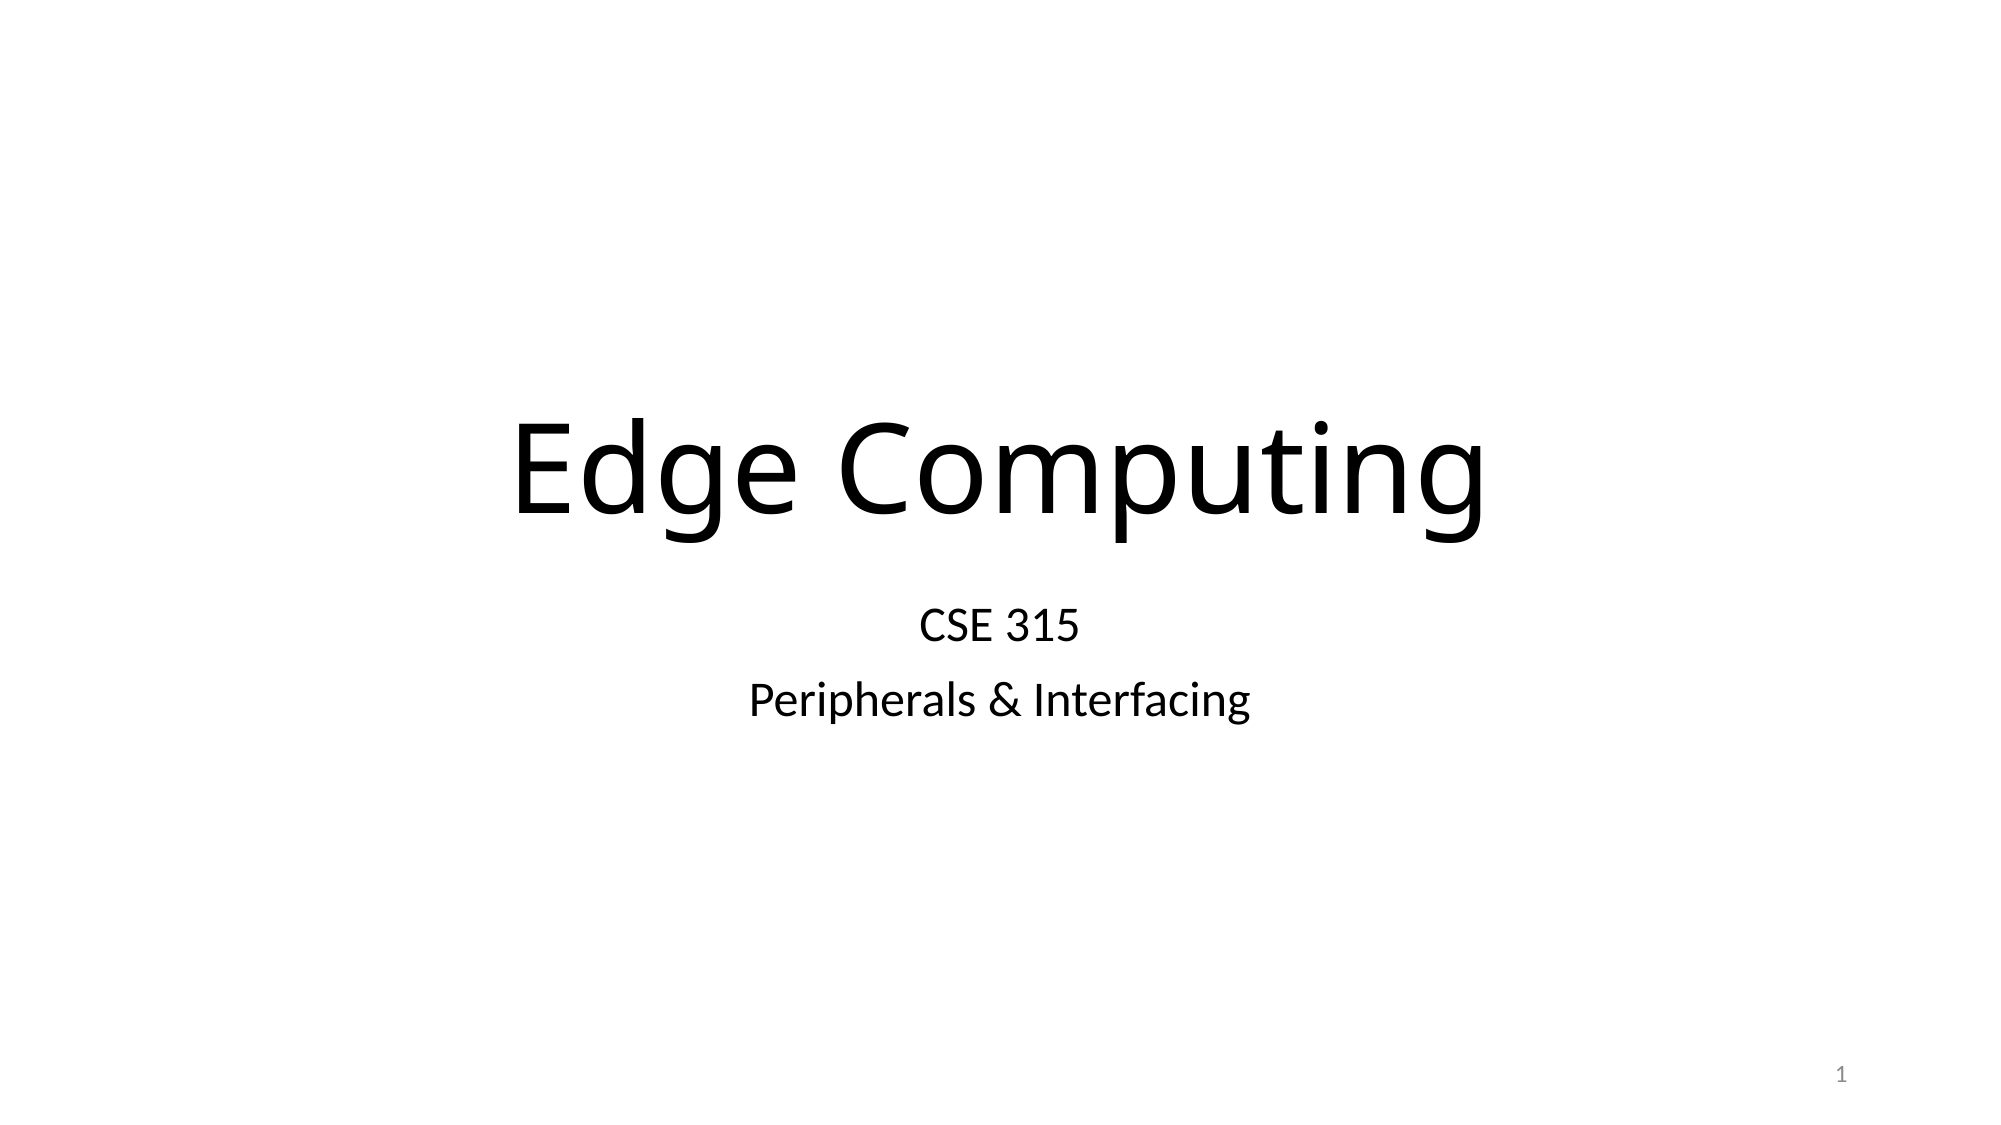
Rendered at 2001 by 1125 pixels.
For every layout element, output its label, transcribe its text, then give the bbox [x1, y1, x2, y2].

subtitle CSE 315 Peripherals & Interfacing [249, 590, 1750, 863]
title Edge Computing [249, 156, 1750, 549]
slide_number 1 [1412, 1042, 1863, 1103]
